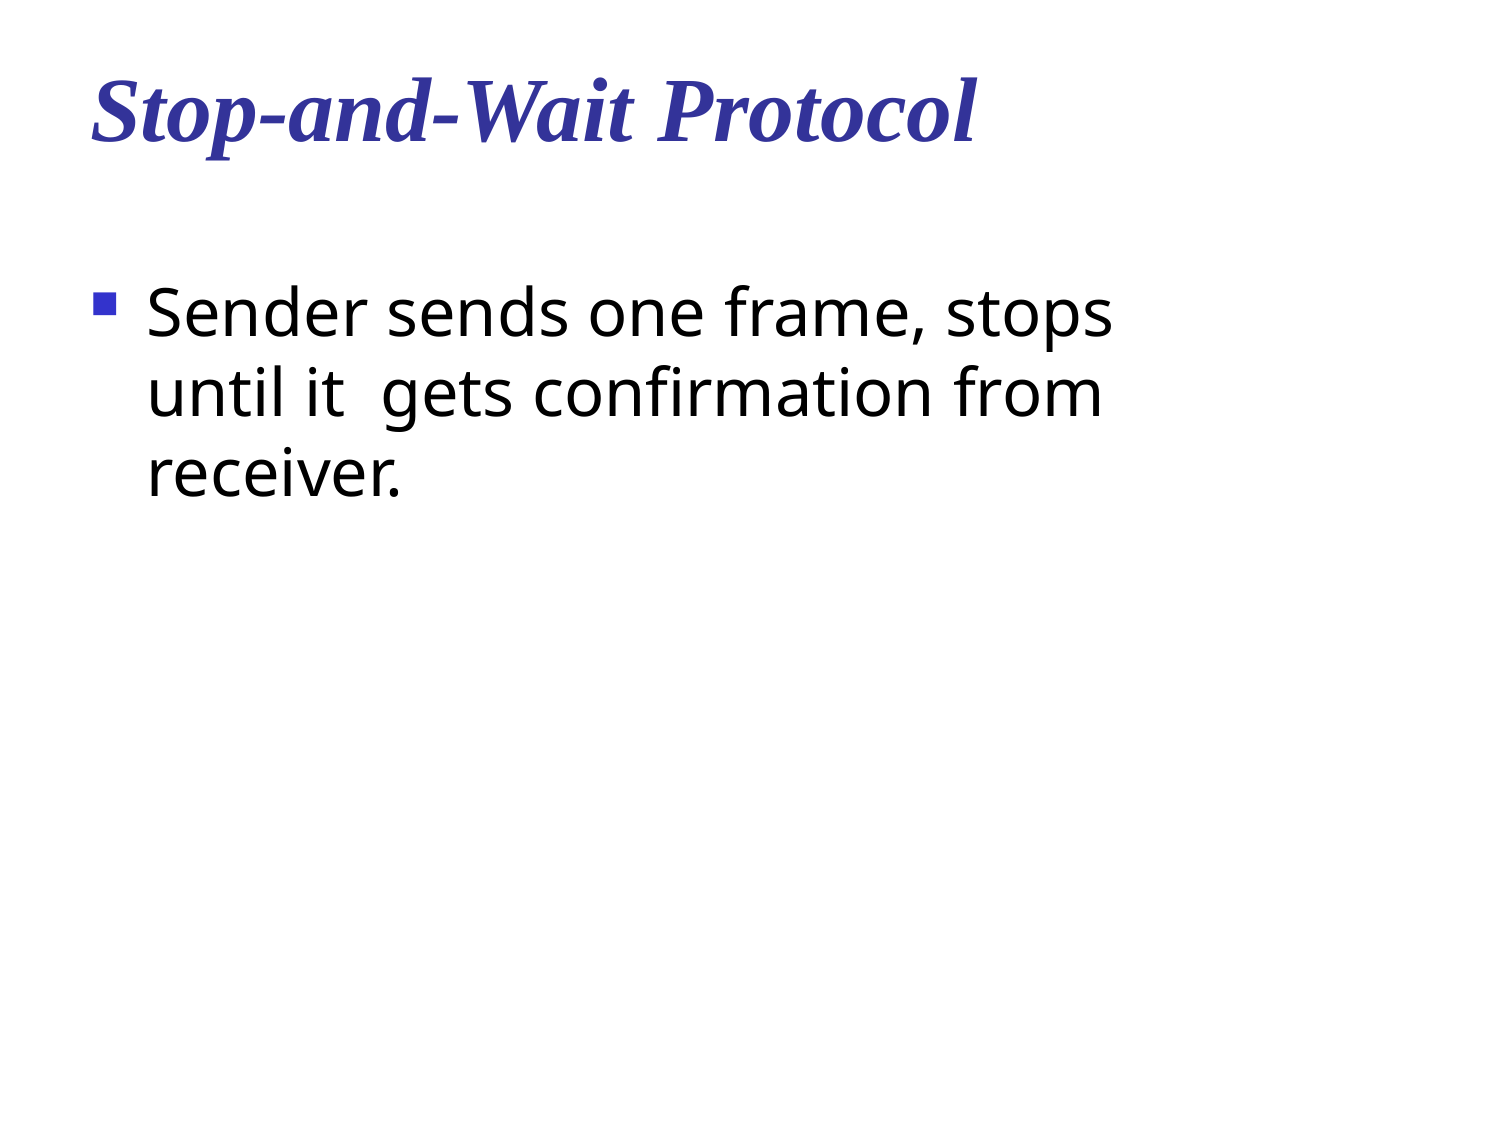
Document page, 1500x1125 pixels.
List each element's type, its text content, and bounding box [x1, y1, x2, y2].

title Stop-and-Wait Protocol [87, 47, 987, 238]
text_box Sender sends one frame, stops until it gets confirmation from receiver. [87, 267, 1270, 510]
